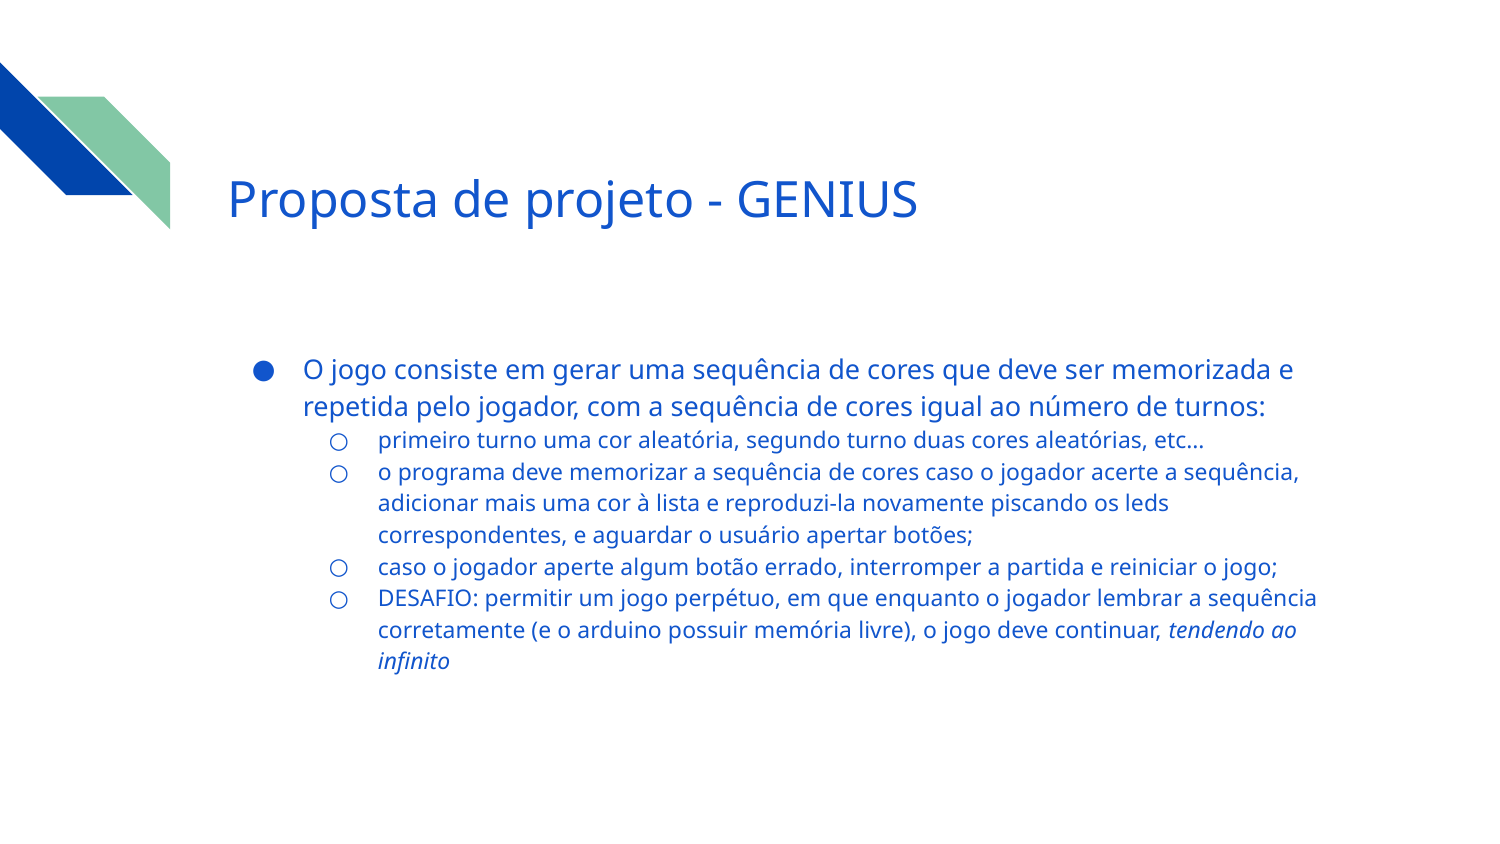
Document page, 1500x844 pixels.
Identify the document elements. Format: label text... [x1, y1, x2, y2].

title Proposta de projeto - GENIUS [212, 152, 1368, 303]
list O jogo consiste em gerar uma sequência de cores que deve ser memorizada e repetida pelo jogador, com a sequência de cores igual ao número de turnos: primeiro turno uma cor aleatória, segundo turno duas cores aleatórias, etc… o programa deve memorizar a sequência de cores caso o jogador acerte a sequência, adicionar mais uma cor à lista e reproduzi-la novamente piscando os leds correspondentes, e aguardar o usuário apertar botões; caso o jogador aperte algum botão errado, interromper a partida e reiniciar o jogo; DESAFIO: permitir um jogo perpétuo, em que enquanto o jogador lembrar a sequência corretamente (e o arduino possuir memória livre), o jogo deve continuar, tendendo ao infinito [212, 332, 1368, 810]
